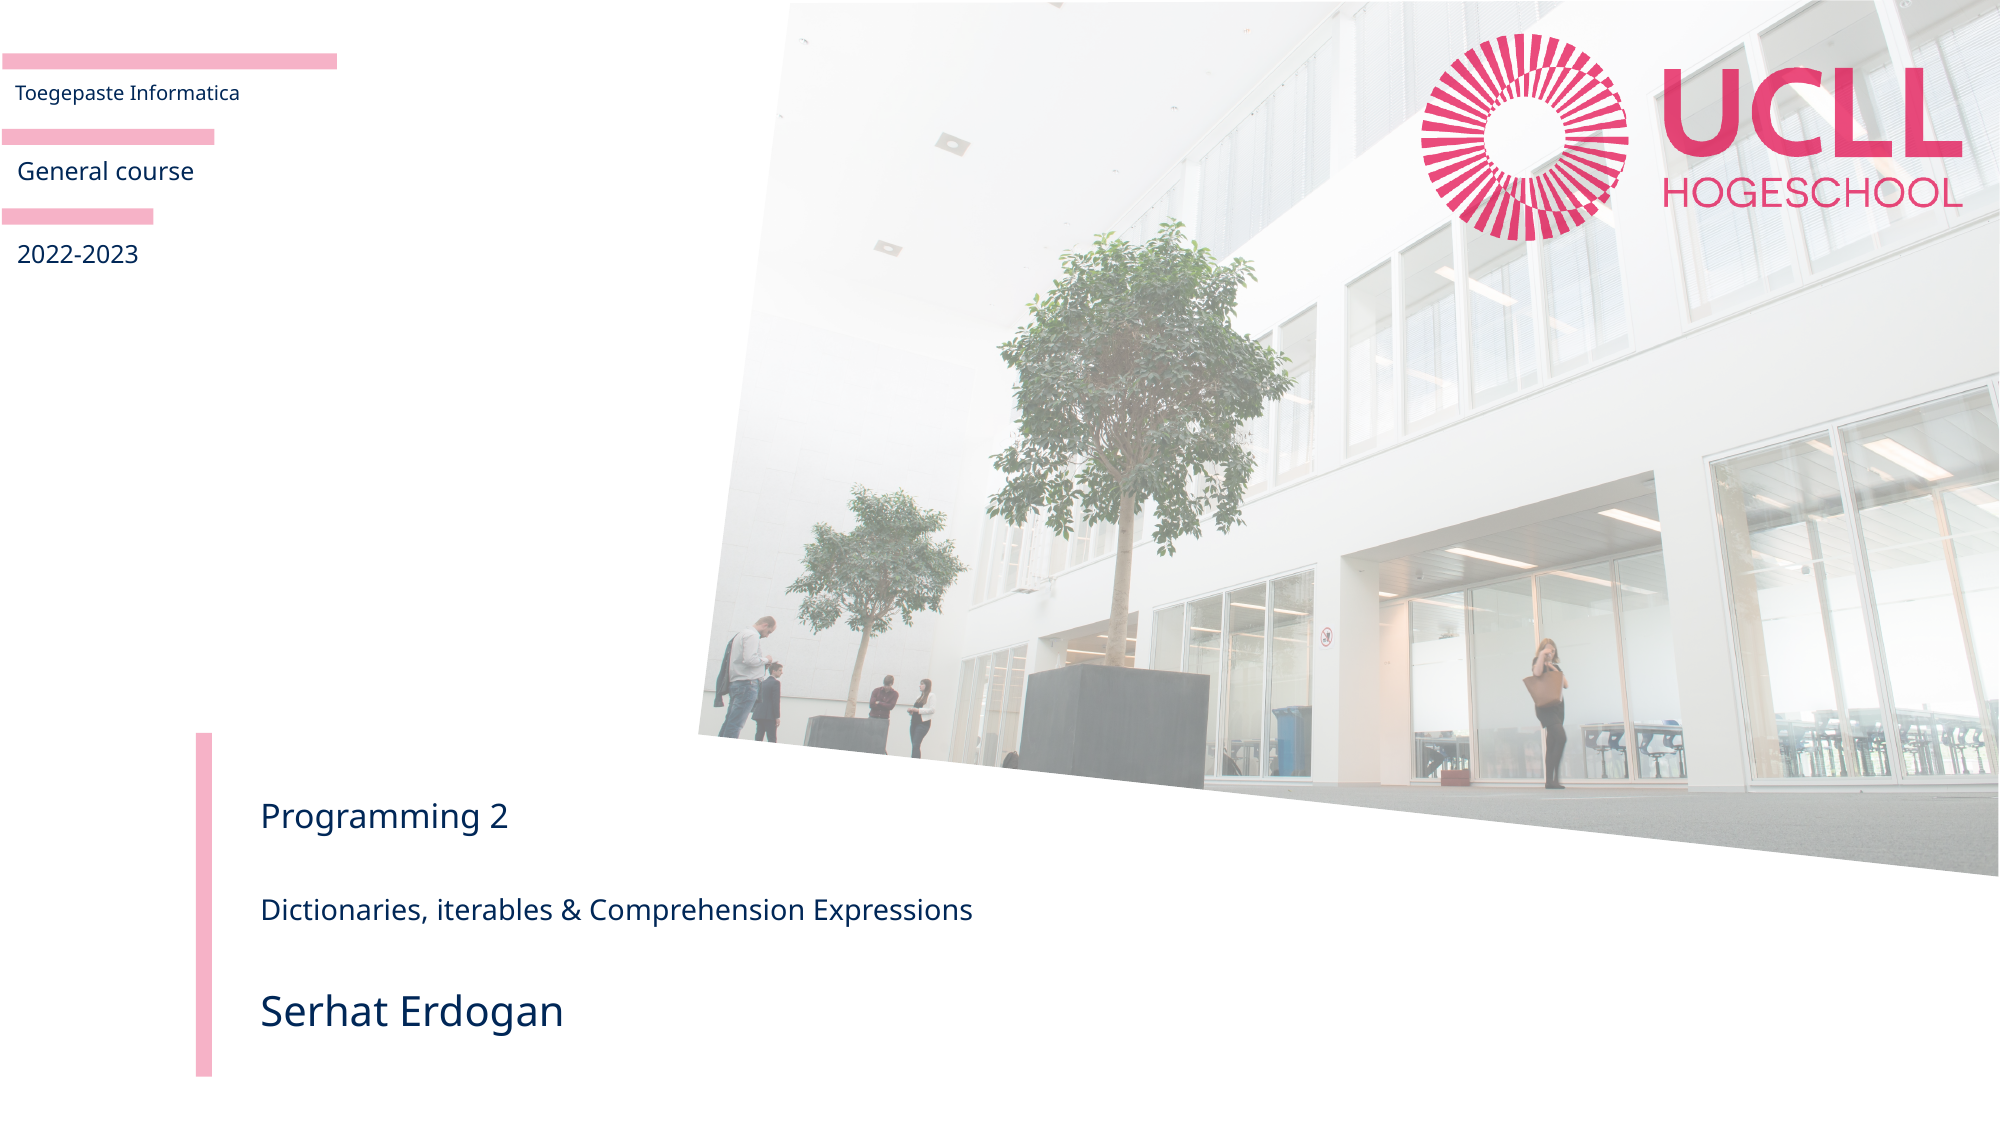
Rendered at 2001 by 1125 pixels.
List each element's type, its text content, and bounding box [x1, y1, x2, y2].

list 2022-2023 [2, 234, 272, 285]
list Serhat Erdogan [245, 983, 1000, 1059]
list Programming 2 [245, 791, 550, 867]
list General course [2, 151, 272, 202]
text_box Output: Twins Rockies [1421, 33, 1963, 241]
list Dictionaries, iterables & Comprehension Expressions [245, 887, 1000, 964]
